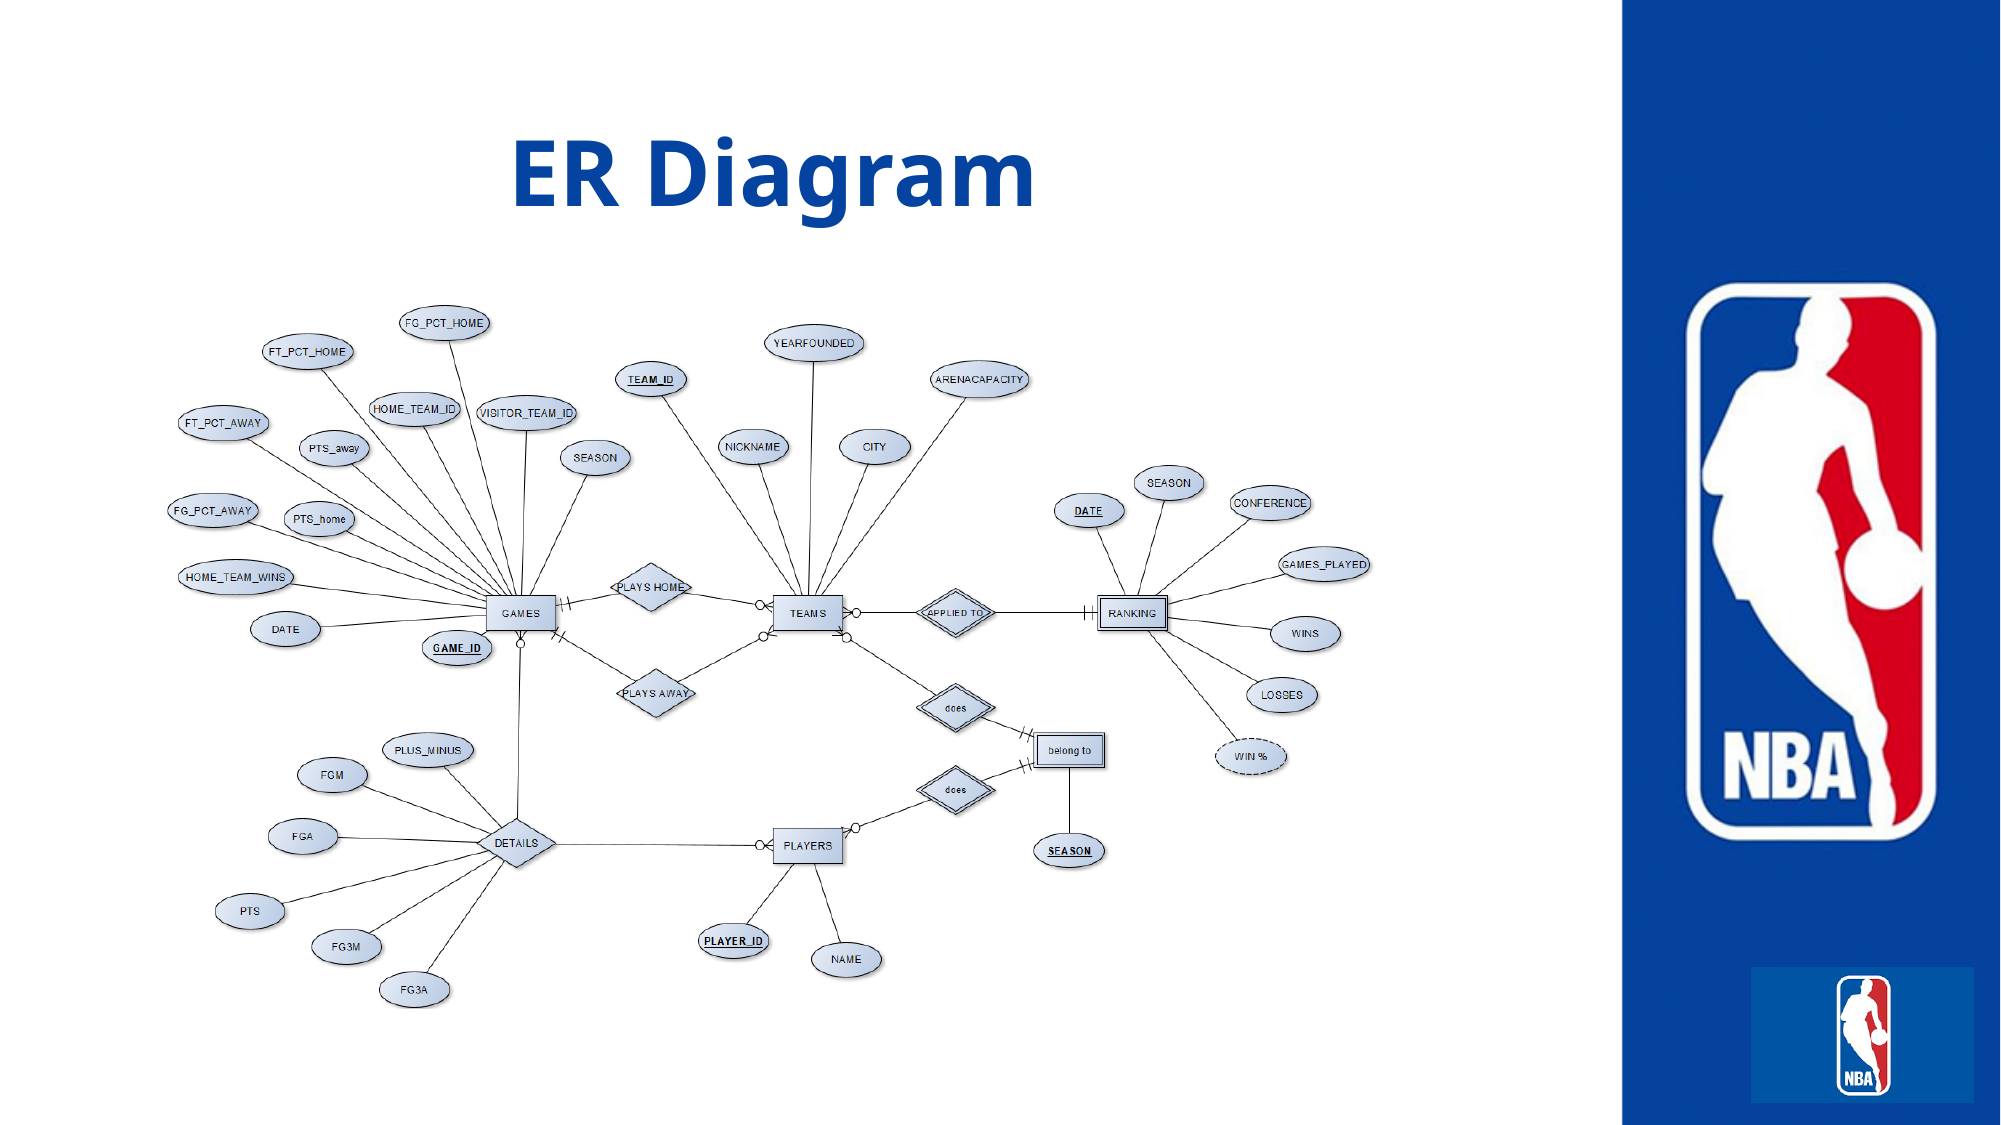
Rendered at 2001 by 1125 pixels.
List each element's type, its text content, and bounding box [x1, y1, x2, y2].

picture [0, 0, 2001, 1125]
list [152, 301, 1395, 1009]
title ER Diagram [66, 68, 1482, 286]
